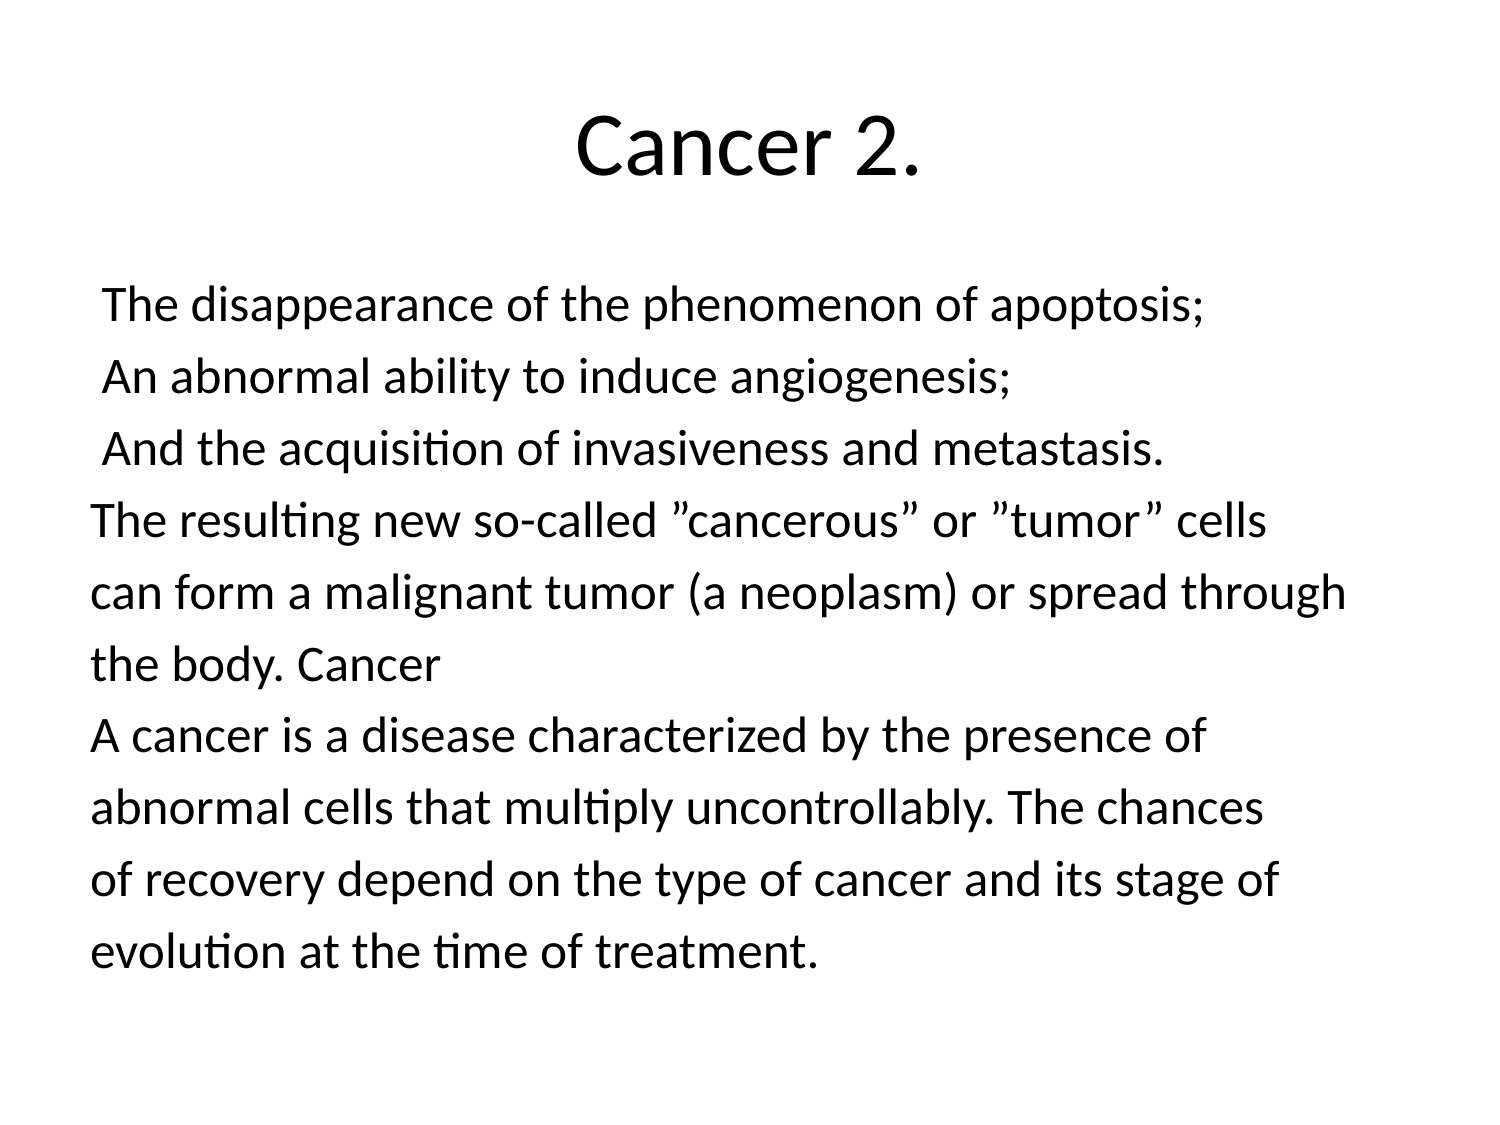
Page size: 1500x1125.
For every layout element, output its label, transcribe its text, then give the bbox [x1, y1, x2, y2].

title Cancer 2. [75, 45, 1425, 233]
list The disappearance of the phenomenon of apoptosis; An abnormal ability to induce angiogenesis; And the acquisition of invasiveness and metastasis. The resulting new so-called ”cancerous” or ”tumor” cells can form a malignant tumor (a neoplasm) or spread through the body. Cancer A cancer is a disease characterized by the presence of abnormal cells that multiply uncontrollably. The chances of recovery depend on the type of cancer and its stage of evolution at the time of treatment. [75, 262, 1425, 1005]
